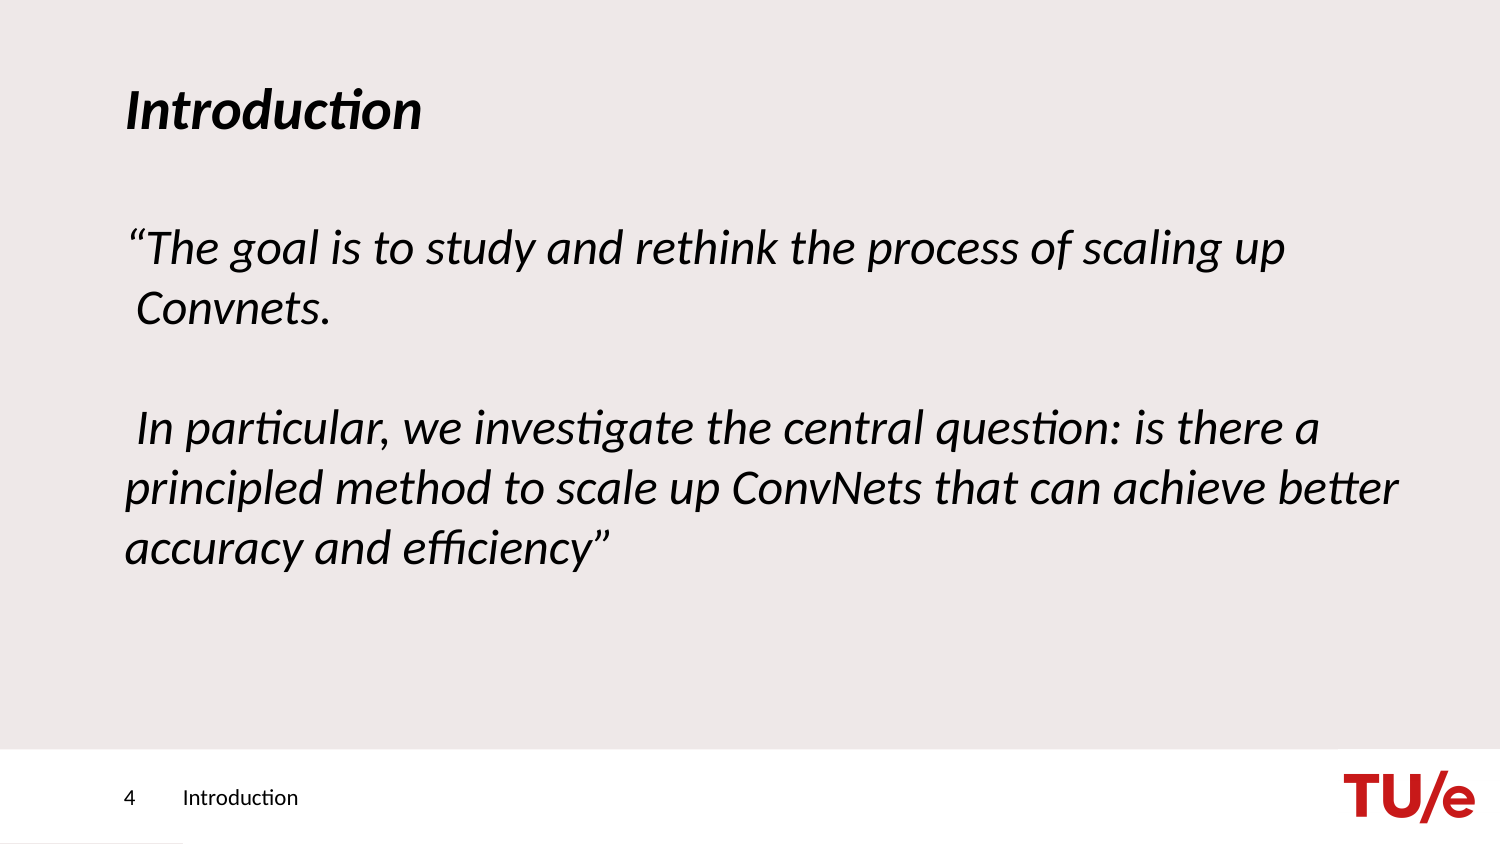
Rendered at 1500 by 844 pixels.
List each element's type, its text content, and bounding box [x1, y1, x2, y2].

picture [1339, 749, 1500, 844]
list “The goal is to study and rethink the process of scaling up Convnets. In particular, we investigate the central question: is there a principled method to scale up ConvNets that can achieve better accuracy and efficiency” [124, 214, 1412, 608]
title Introduction [124, 85, 1364, 174]
slide_number 4 [0, 749, 183, 844]
footer Introduction [183, 749, 1339, 844]
